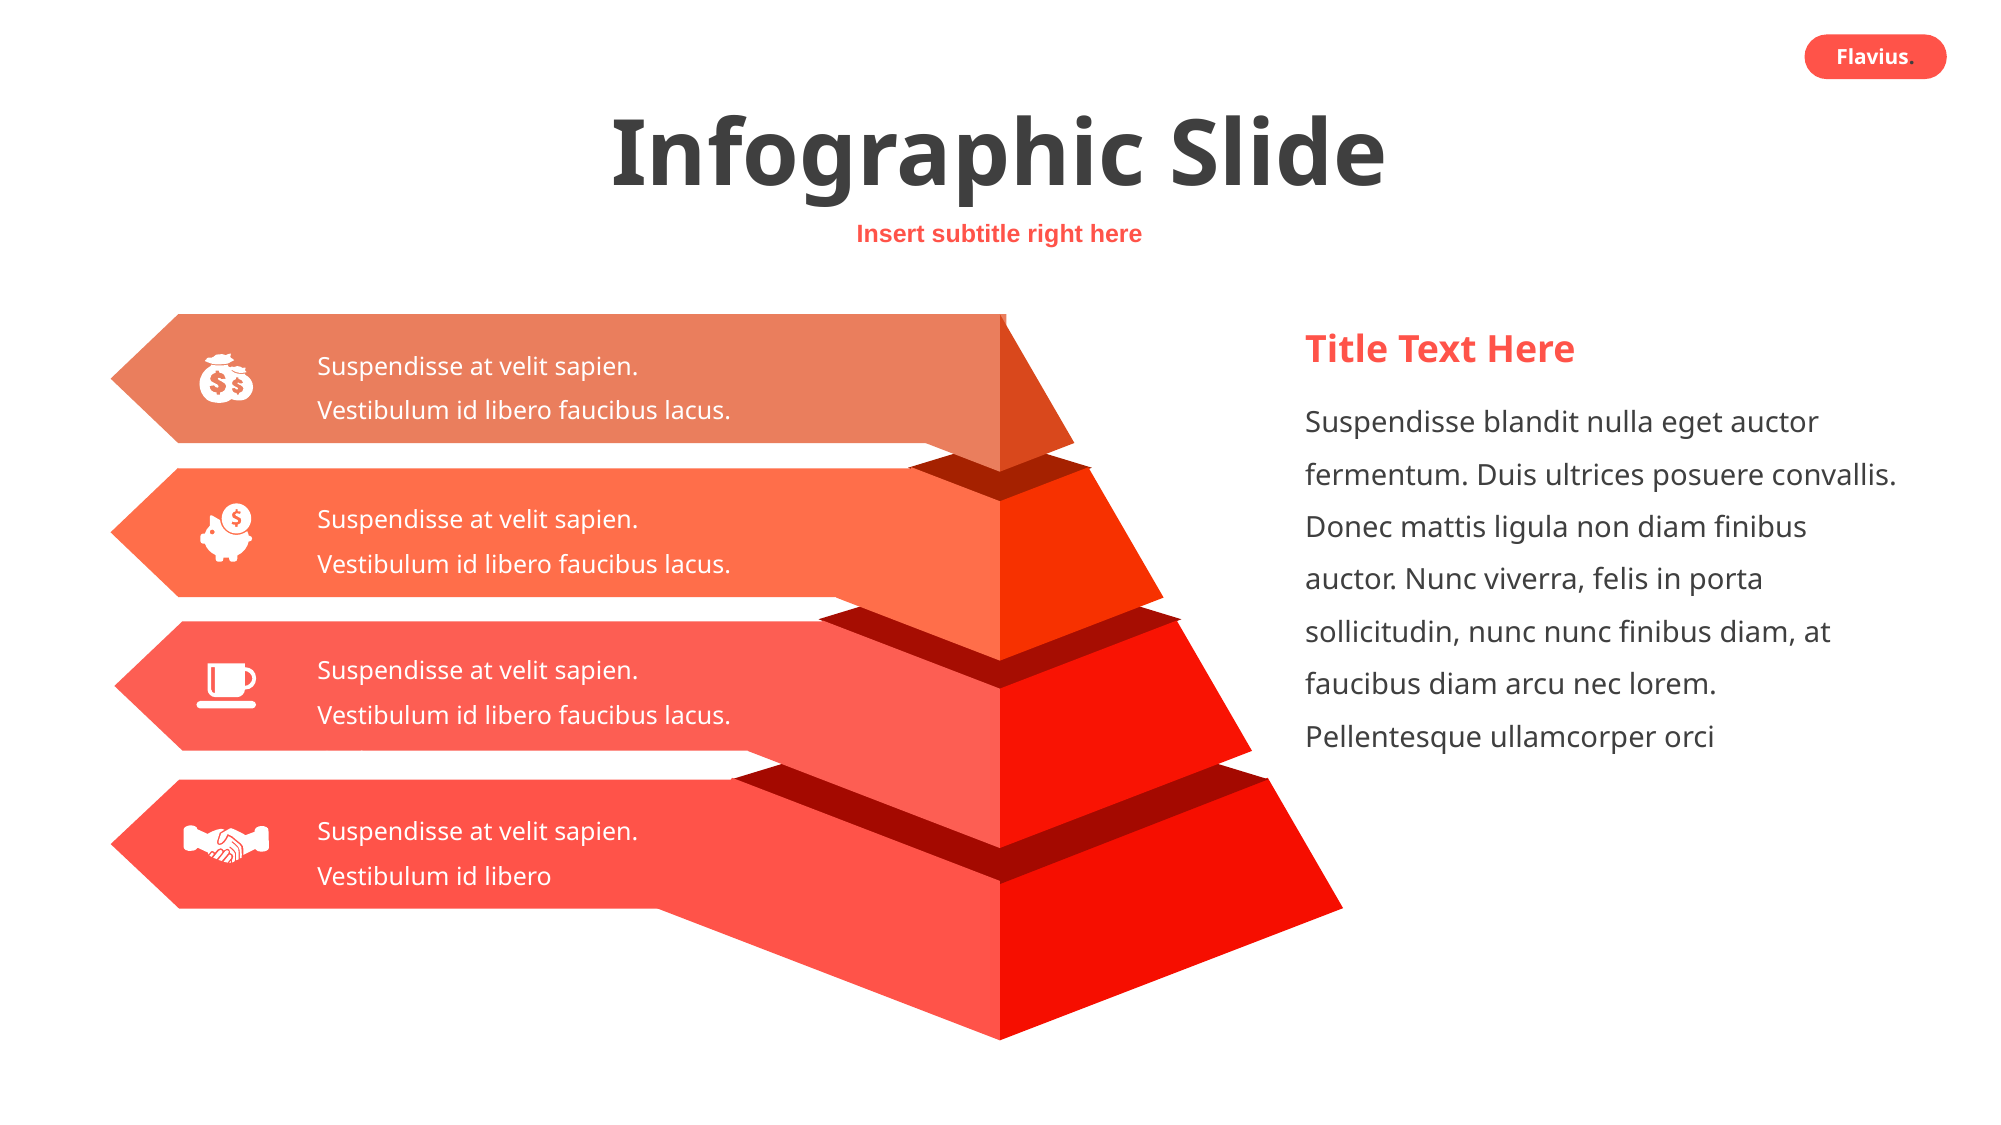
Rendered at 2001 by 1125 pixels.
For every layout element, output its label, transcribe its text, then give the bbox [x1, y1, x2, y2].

text_box [110, 314, 925, 444]
text_box Suspendisse at velit sapien. Vestibulum id libero faucibus lacus. Orci [302, 481, 788, 631]
text_box Suspendisse at velit sapien. Vestibulum id libero faucibus [302, 793, 656, 943]
text_box Suspendisse blandit nulla eget auctor fermentum. Duis ultrices posuere convallis. Donec mattis ligula non diam finibus auctor. Nunc viverra, felis in porta sollicitudin, nunc nunc finibus diam, at faucibus diam arcu nec lorem. Pellentesque ullamcorper orci [1290, 378, 1913, 761]
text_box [199, 353, 254, 405]
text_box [196, 663, 257, 709]
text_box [183, 825, 269, 864]
title Infographic Slide [437, 78, 1563, 203]
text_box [200, 503, 253, 562]
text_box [656, 697, 1344, 1041]
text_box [836, 439, 1164, 661]
text_box [114, 621, 747, 751]
text_box Suspendisse at velit sapien. Vestibulum id libero faucibus lacus. Orci [302, 632, 747, 782]
text_box Suspendisse at velit sapien. Vestibulum id libero faucibus lacus. Orci [302, 327, 788, 477]
text_box Title Text Here [1290, 317, 1655, 378]
text_box [110, 467, 836, 598]
subtitle Insert subtitle right here [437, 203, 1563, 261]
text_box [925, 314, 1075, 472]
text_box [747, 563, 1253, 849]
text_box [110, 779, 656, 909]
